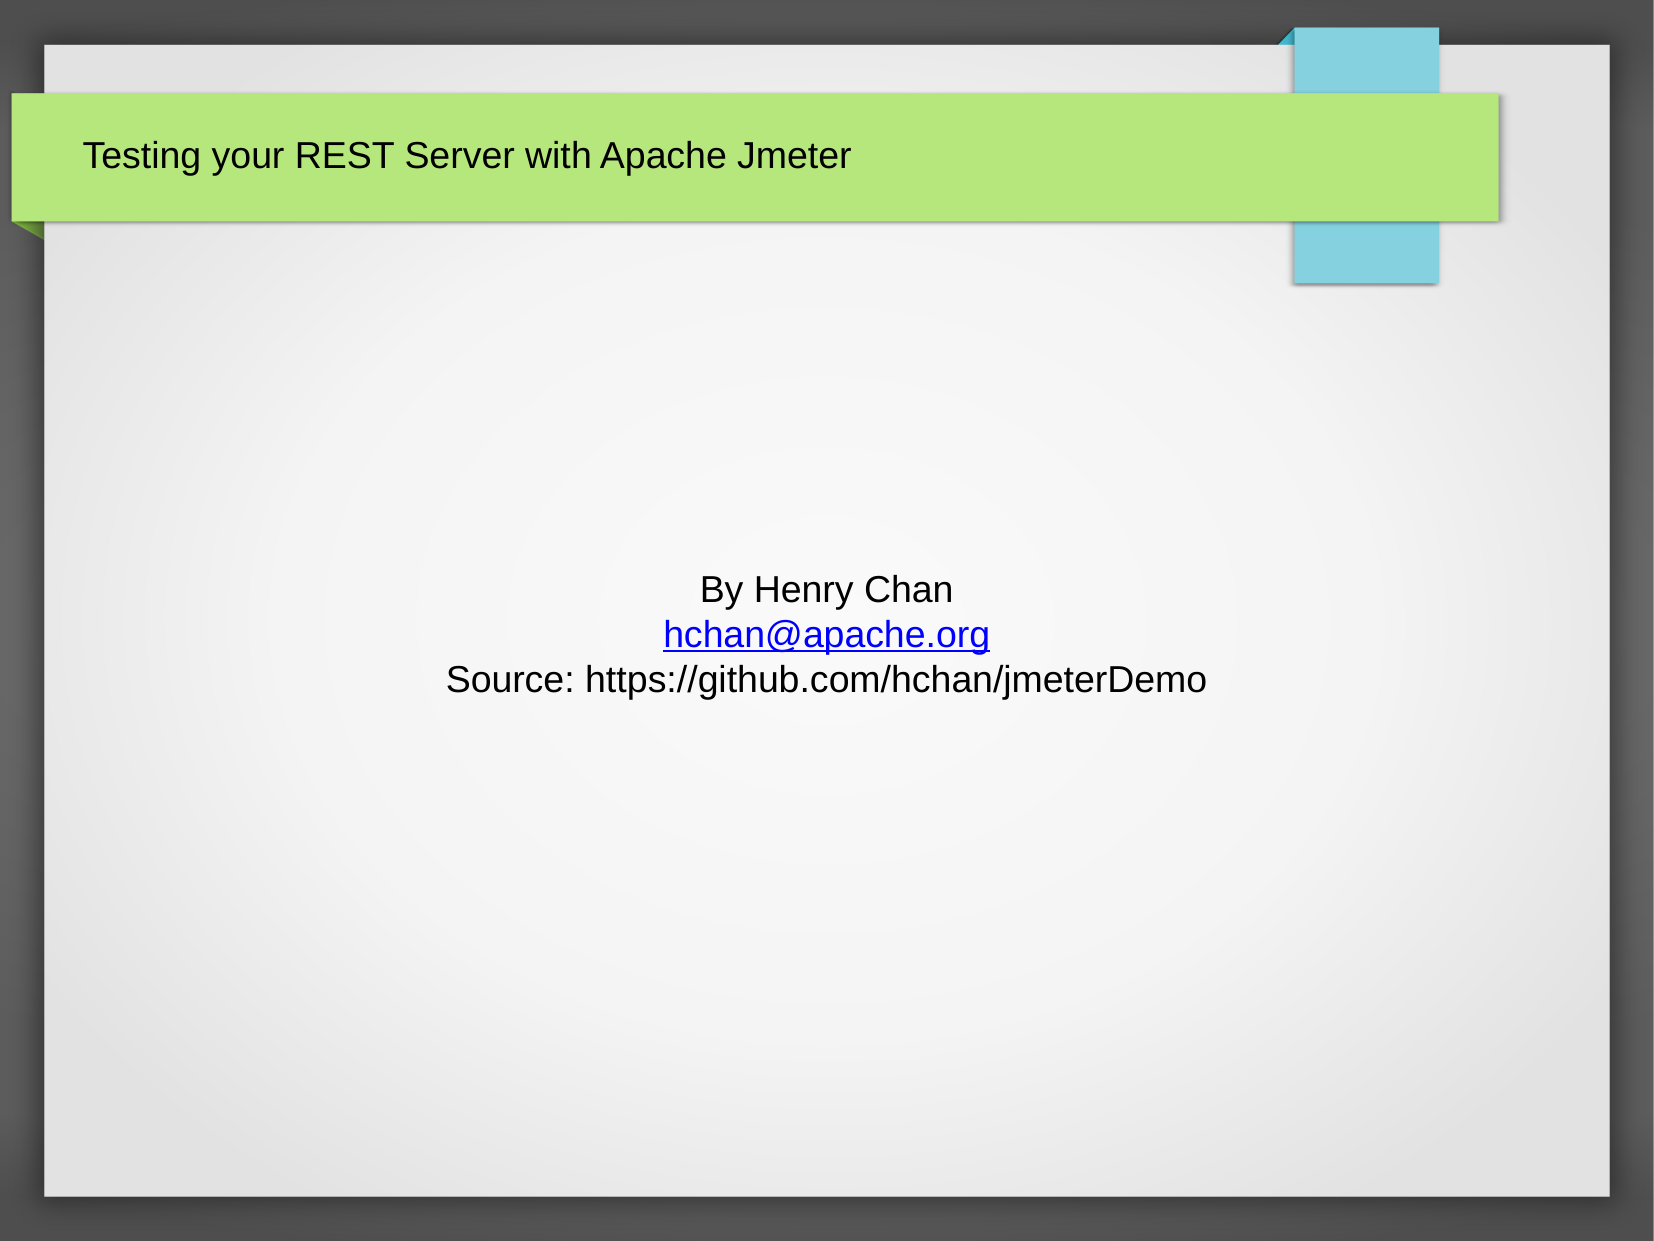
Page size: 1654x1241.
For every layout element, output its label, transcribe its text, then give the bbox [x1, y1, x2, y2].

picture [0, 0, 1654, 1241]
text_box Testing your REST Server with Apache Jmeter [82, 74, 1264, 233]
text_box By Henry Chan hchan@apache.org Source: https://github.com/hchan/jmeterDemo [82, 295, 1571, 1015]
